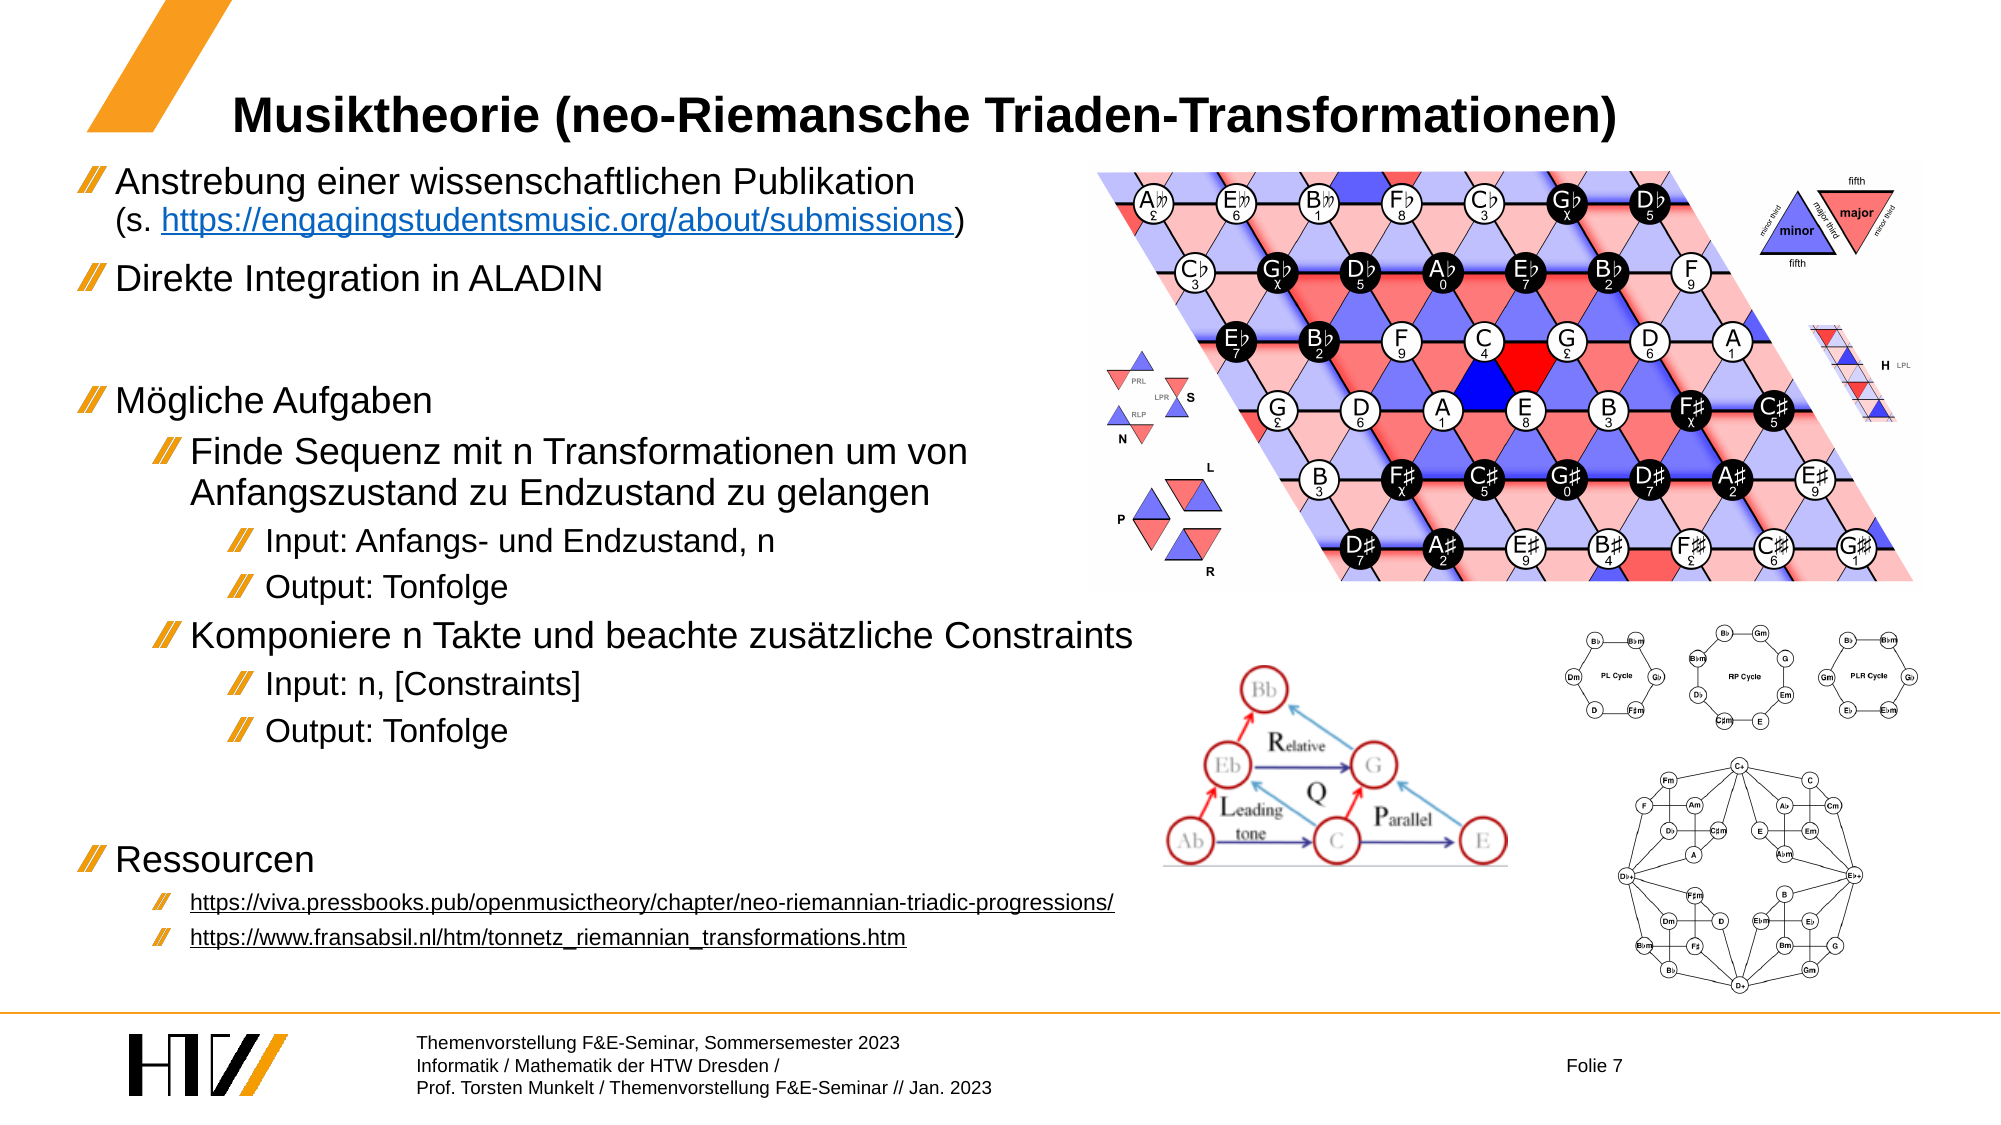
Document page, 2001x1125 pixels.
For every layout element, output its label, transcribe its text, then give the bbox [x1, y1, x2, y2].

picture [1087, 161, 1923, 591]
picture [77, 386, 105, 413]
picture [77, 263, 105, 291]
list Anstrebung einer wissenschaftlichen Publikation (s. https://engagingstudentsmusic.org/about/submissions) Direkte Integration in ALADIN Mögliche Aufgaben Finde Sequenz mit n Transformationen um von Anfangszustand zu Endzustand zu gelangen Input: Anfangs- und Endzustand, n Output: Tonfolge Komponiere n Takte und beachte zusätzliche Constraints Input: n, [Constraints] Output: Tonfolge Ressourcen https://viva.pressbooks.pub/openmusictheory/chapter/neo-riemannian-triadic-progressions/ https://www.fransabsil.nl/htm/tonnetz_riemannian_transformations.htm [77, 161, 1803, 731]
picture [152, 928, 169, 946]
picture [227, 574, 252, 598]
picture [152, 893, 169, 910]
picture [77, 166, 105, 193]
picture [77, 845, 105, 872]
title Musiktheorie (neo-Riemansche Triaden-Transformationen) [232, 40, 1908, 144]
picture [152, 621, 180, 648]
picture [1556, 622, 1923, 997]
picture [1163, 665, 1508, 867]
picture [227, 528, 252, 552]
picture [152, 437, 180, 464]
picture [227, 717, 252, 742]
picture [129, 1034, 288, 1096]
picture [227, 671, 252, 695]
